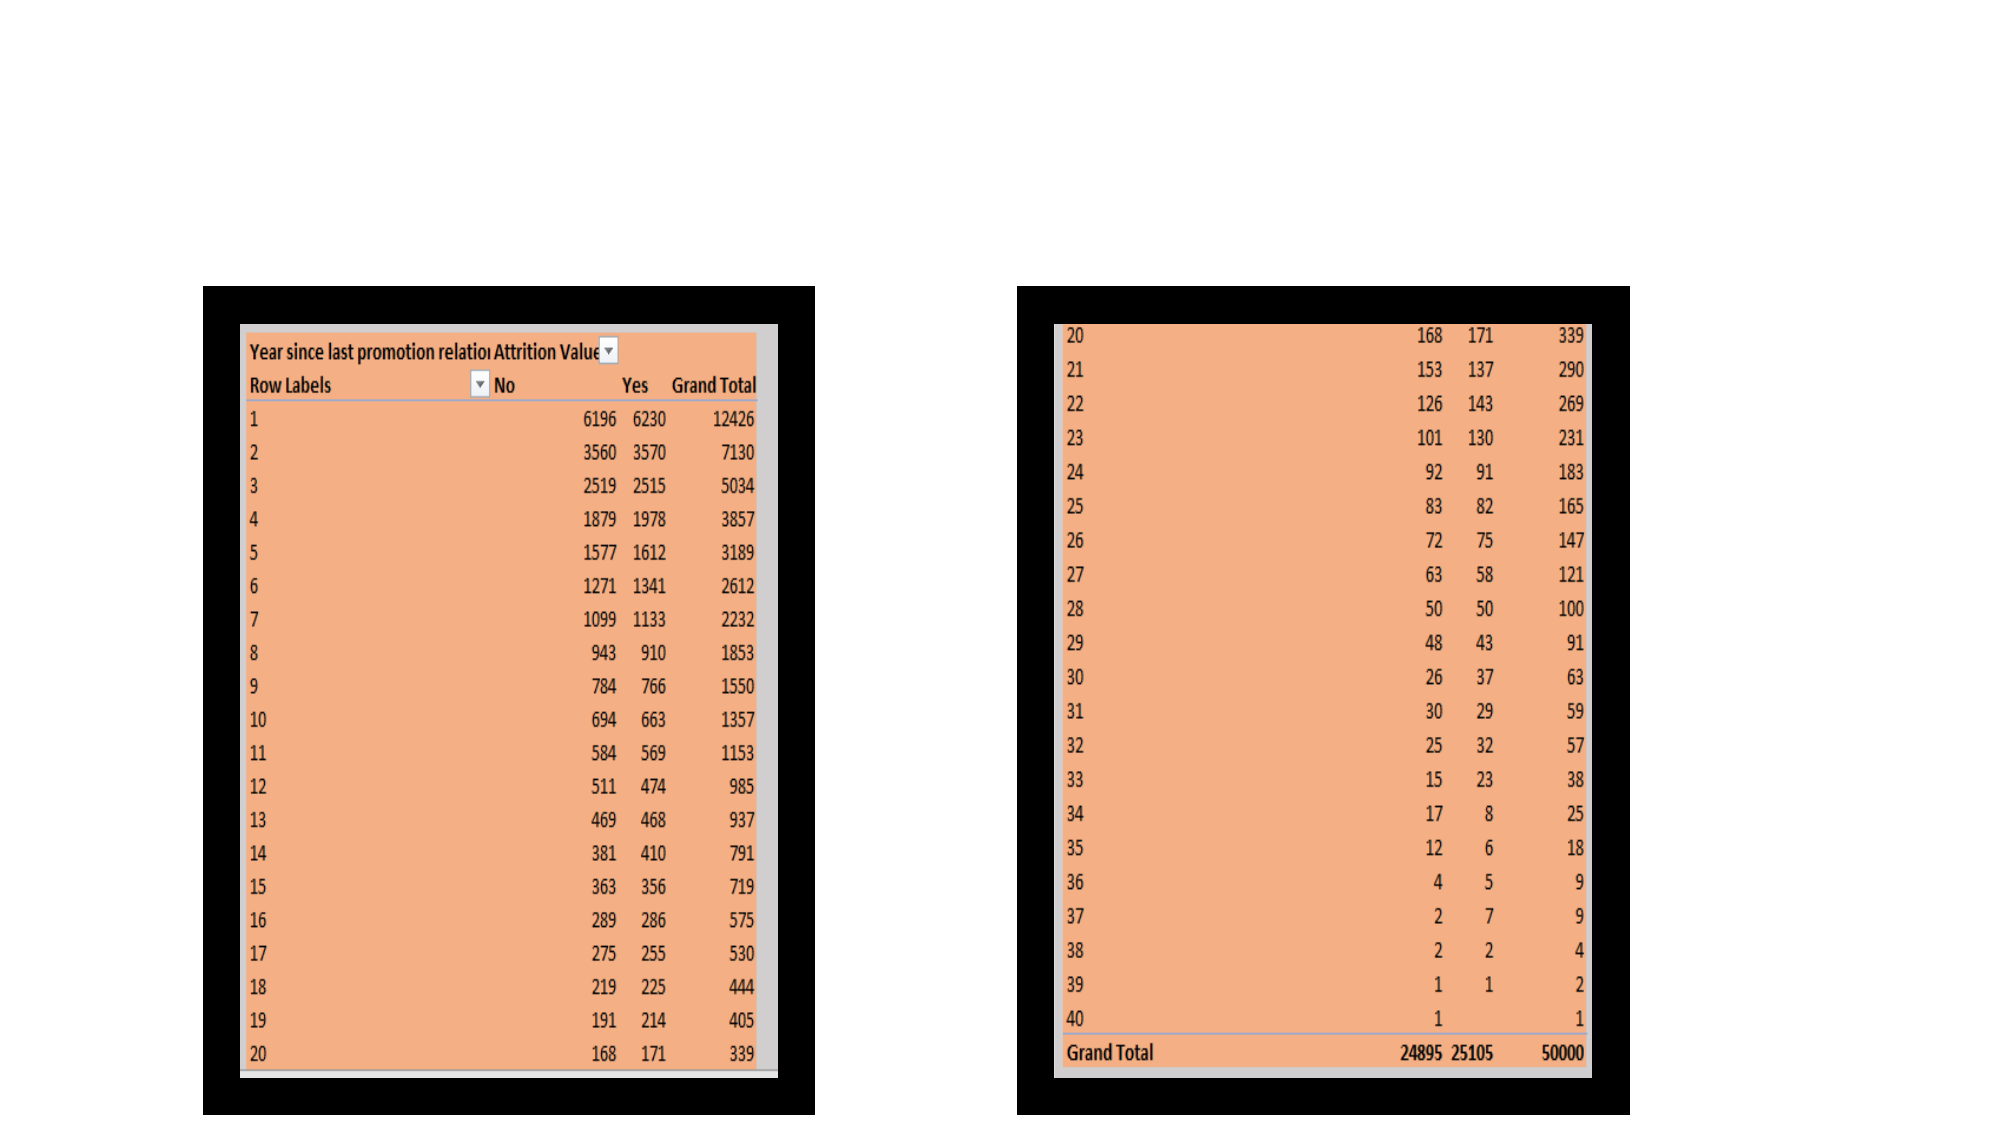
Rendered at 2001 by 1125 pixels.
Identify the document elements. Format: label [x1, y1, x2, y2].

picture [1054, 323, 1593, 1078]
list [239, 323, 778, 1078]
